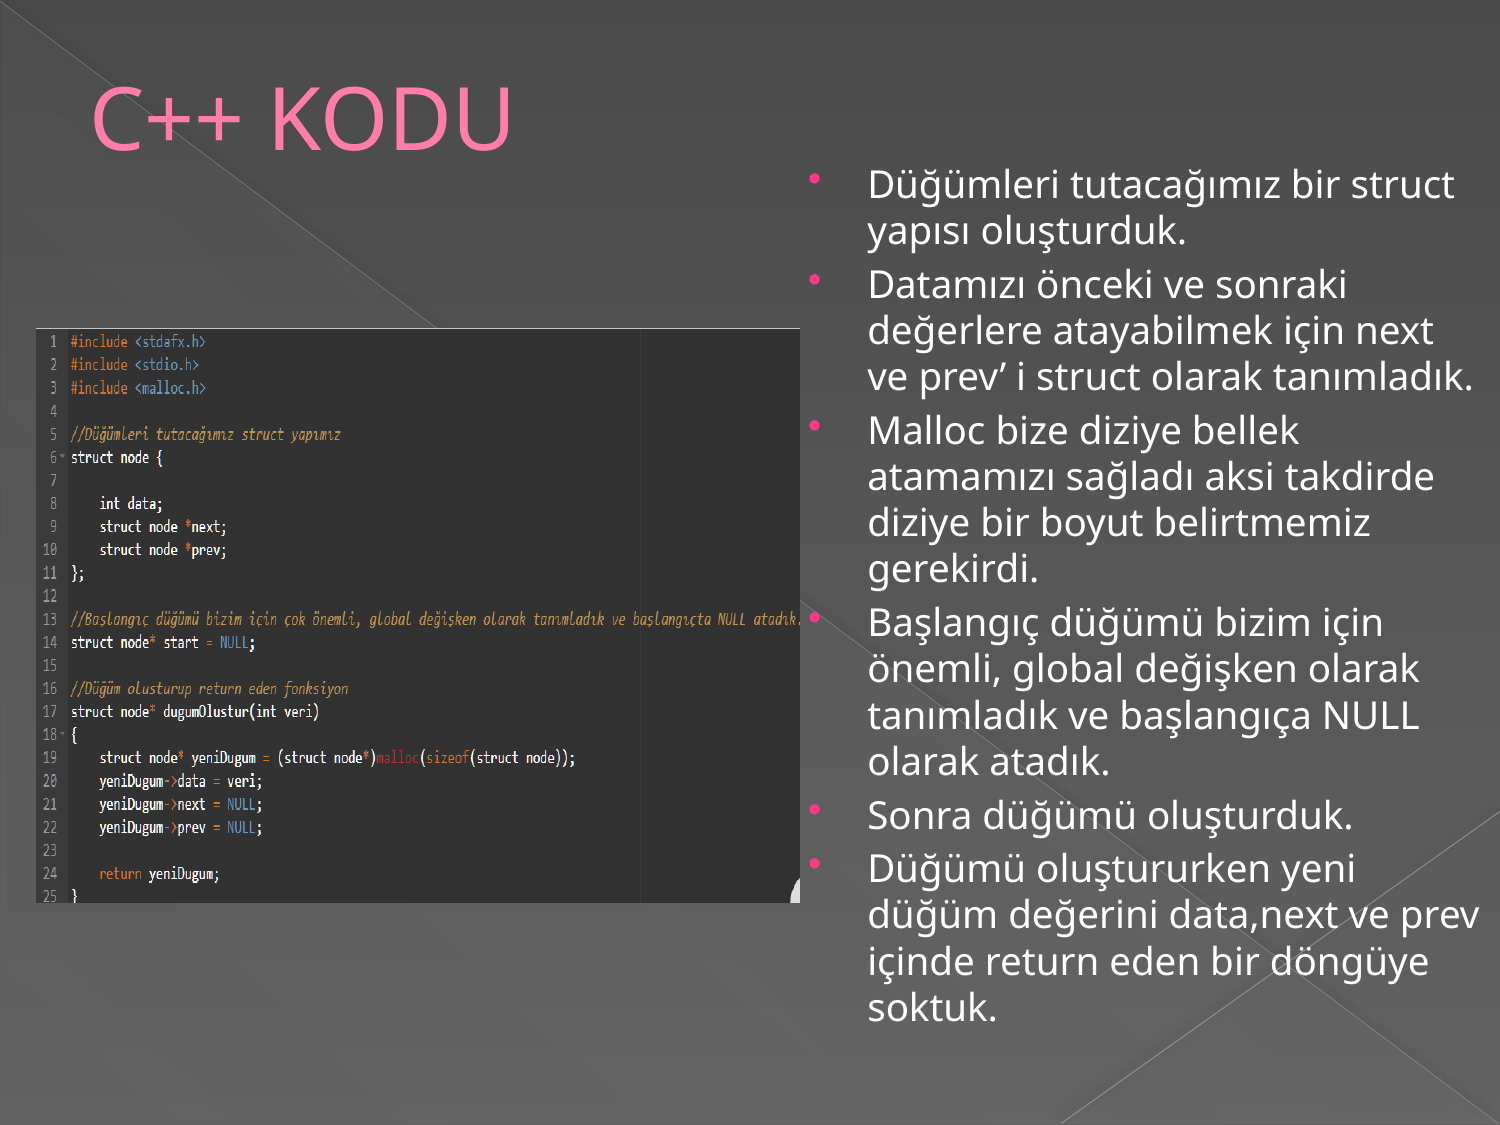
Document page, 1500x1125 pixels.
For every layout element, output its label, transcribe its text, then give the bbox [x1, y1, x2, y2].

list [35, 327, 801, 903]
list Düğümleri tutacağımız bir struct yapısı oluşturduk. Datamızı önceki ve sonraki değerlere atayabilmek için next ve prev’ i struct olarak tanımladık. Malloc bize diziye bellek atamamızı sağladı aksi takdirde diziye bir boyut belirtmemiz gerekirdi. Başlangıç düğümü bizim için önemli, global değişken olarak tanımladık ve başlangıça NULL olarak atadık. Sonra düğümü oluşturduk. Düğümü oluştururken yeni düğüm değerini data,next ve prev içinde return eden bir döngüye soktuk. [785, 152, 1500, 1049]
title C++ KODU [75, 43, 1425, 188]
